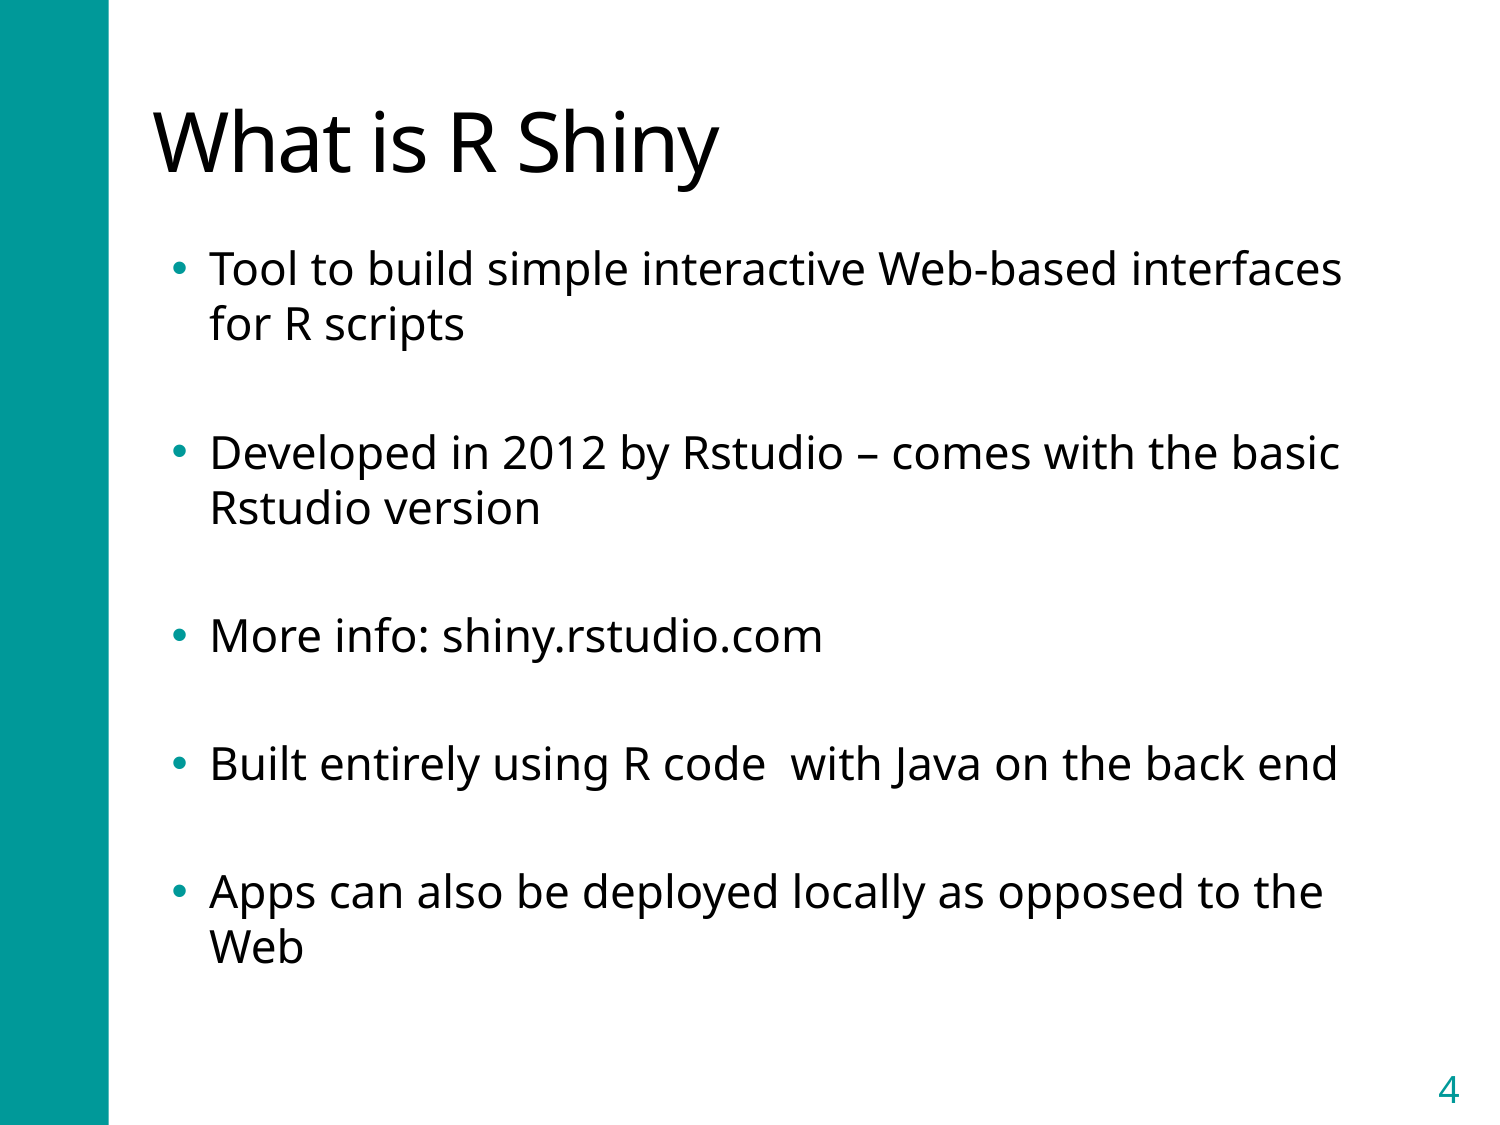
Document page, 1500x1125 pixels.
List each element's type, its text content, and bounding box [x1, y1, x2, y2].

slide_number 4 [1402, 1057, 1496, 1125]
title What is R Shiny [137, 45, 1388, 232]
list Tool to build simple interactive Web-based interfaces for R scripts Developed in 2012 by Rstudio – comes with the basic Rstudio version More info: shiny.rstudio.com Built entirely using R code with Java on the back end Apps can also be deployed locally as opposed to the Web [137, 232, 1388, 1050]
